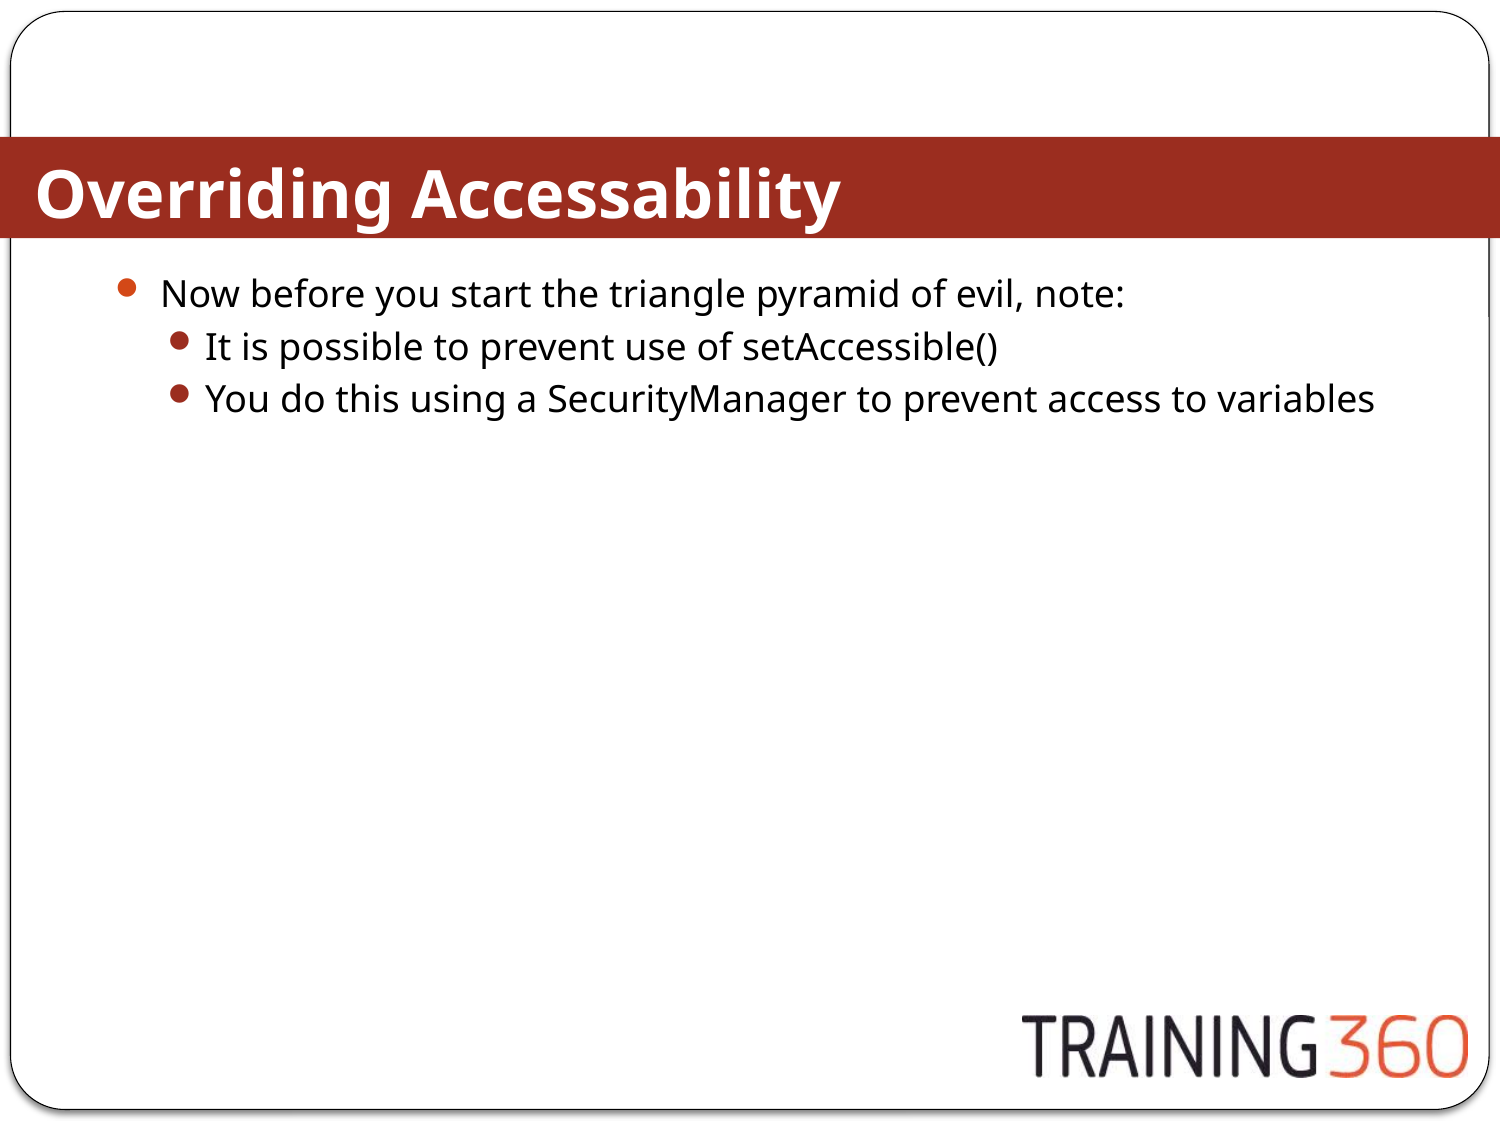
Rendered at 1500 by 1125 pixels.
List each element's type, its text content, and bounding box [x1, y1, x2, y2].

text_box Overriding Accessability [0, 136, 1500, 239]
picture [1022, 1015, 1469, 1078]
list Now before you start the triangle pyramid of evil, note: It is possible to prevent use of setAccessible() You do this using a SecurityManager to prevent access to variables [100, 262, 1438, 1000]
